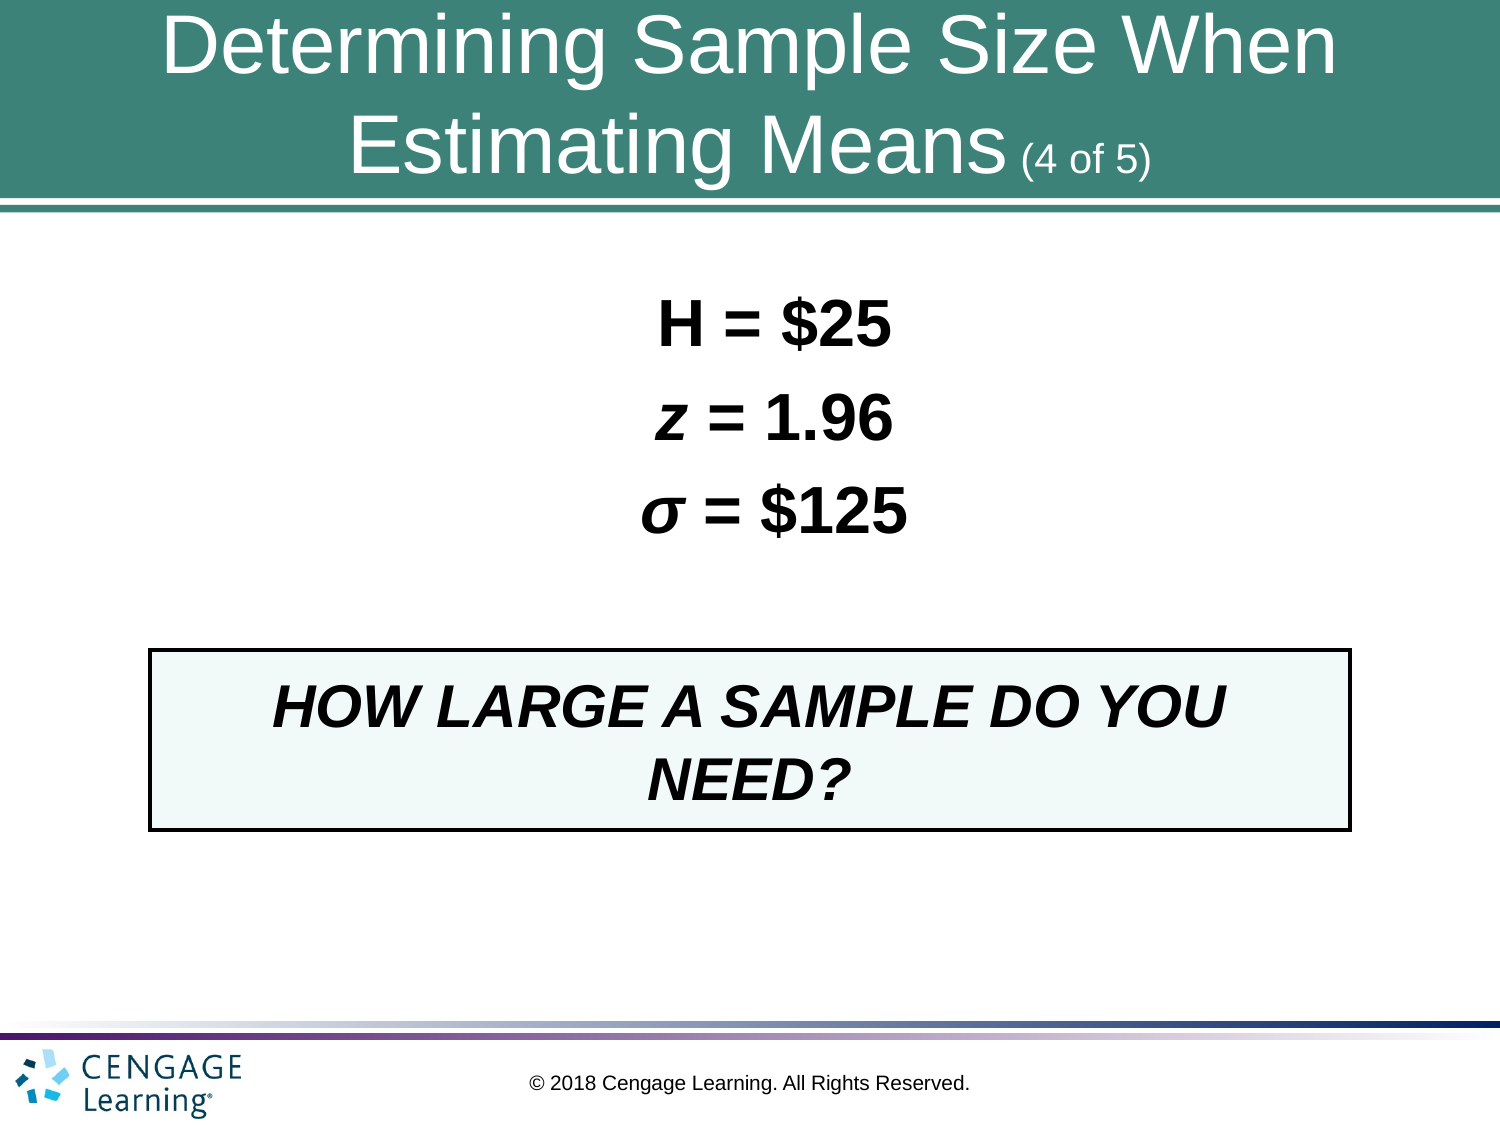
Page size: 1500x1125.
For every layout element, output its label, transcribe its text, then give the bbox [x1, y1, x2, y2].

list H = $25 z = 1.96 σ = $125 [74, 272, 1401, 601]
list HOW LARGE A SAMPLE DO YOU NEED? [149, 649, 1351, 831]
picture [15, 1049, 241, 1119]
title Determining Sample Size When Estimating Means (4 of 5) [37, 0, 1463, 181]
